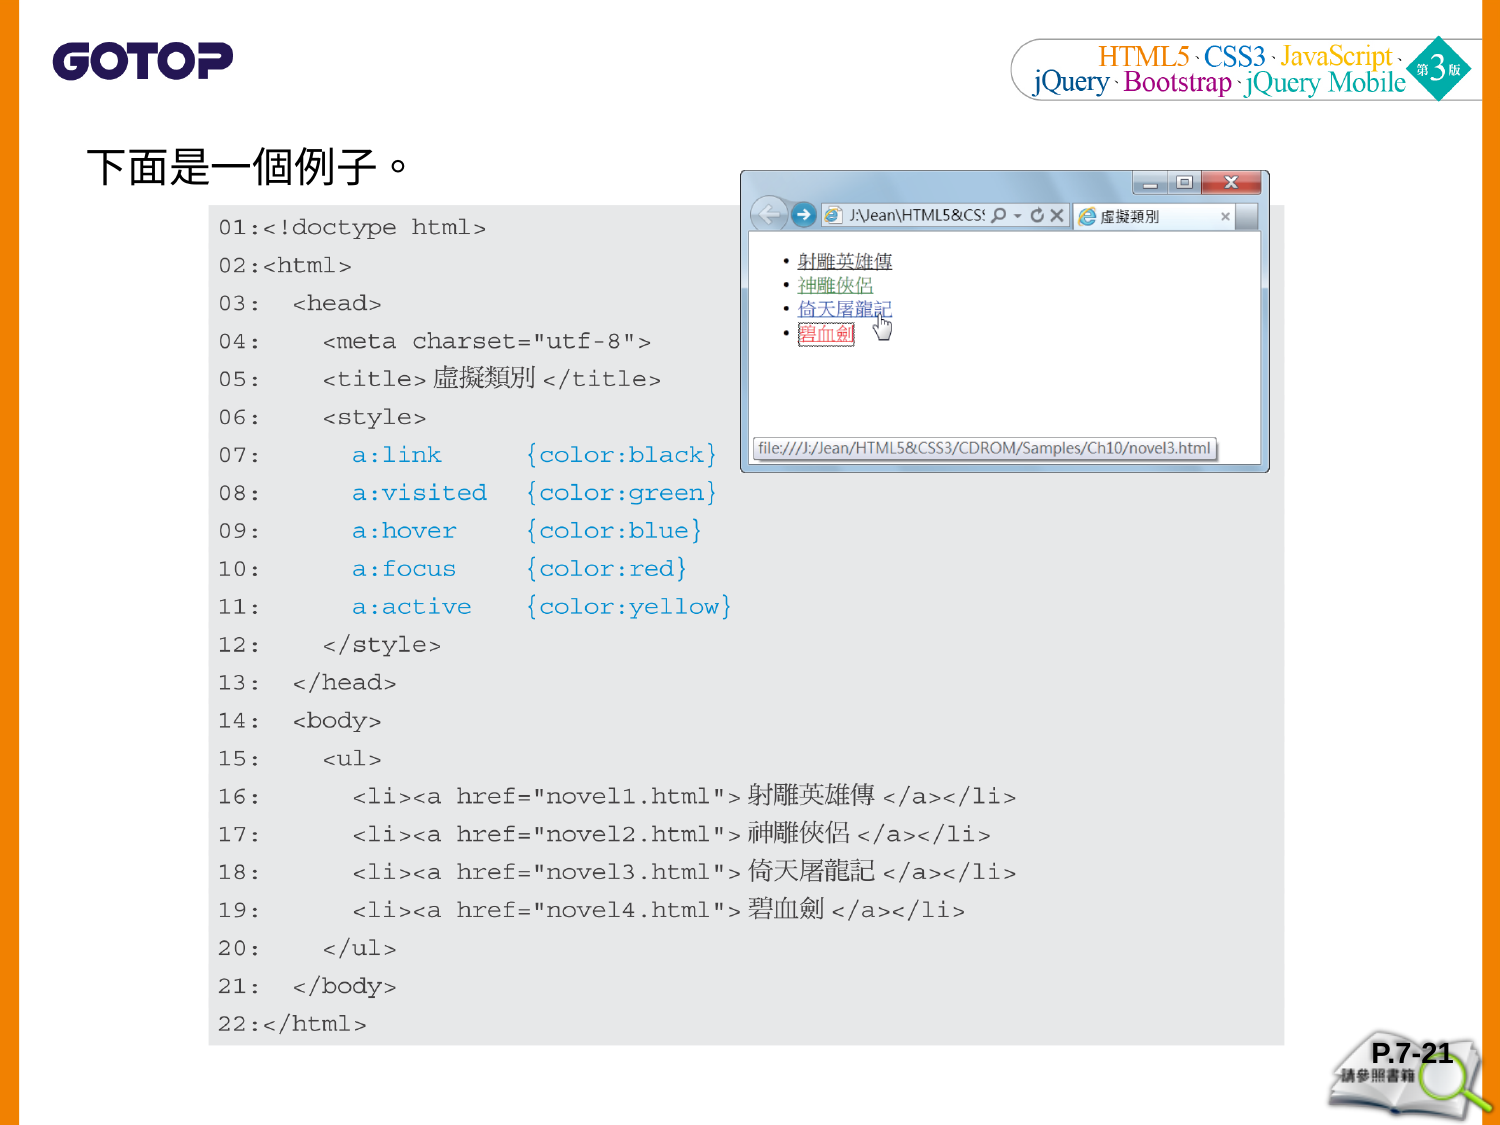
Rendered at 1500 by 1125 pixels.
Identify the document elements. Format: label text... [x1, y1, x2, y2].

picture [0, 0, 1500, 1125]
list P.7-21 [1293, 1016, 1469, 1069]
list 下面是一個例子。 [70, 125, 1436, 1106]
